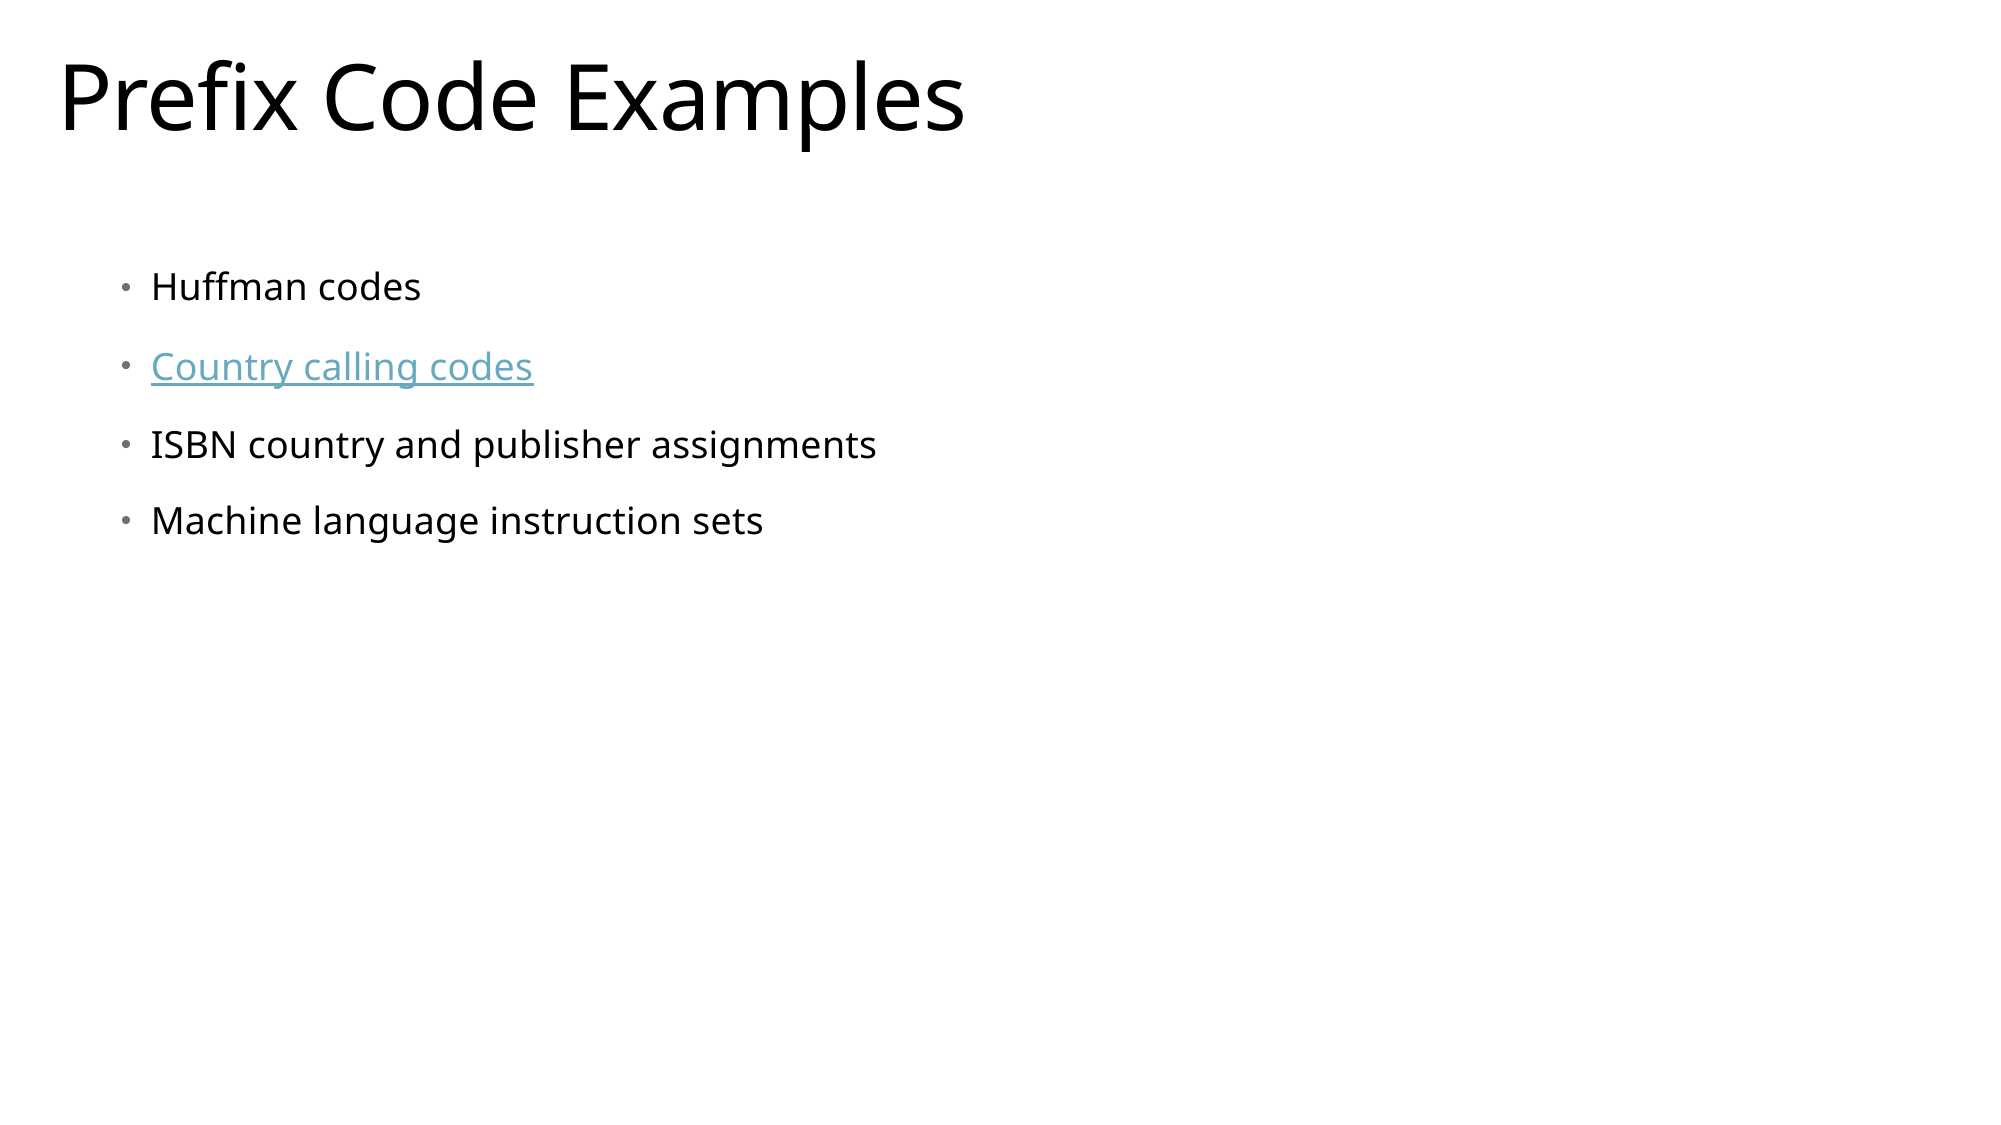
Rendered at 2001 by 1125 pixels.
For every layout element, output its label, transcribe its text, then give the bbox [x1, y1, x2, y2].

list Huffman codes Country calling codes ISBN country and publisher assignments Machine language instruction sets [105, 258, 1352, 1025]
title Prefix Code Examples [42, 38, 1955, 158]
